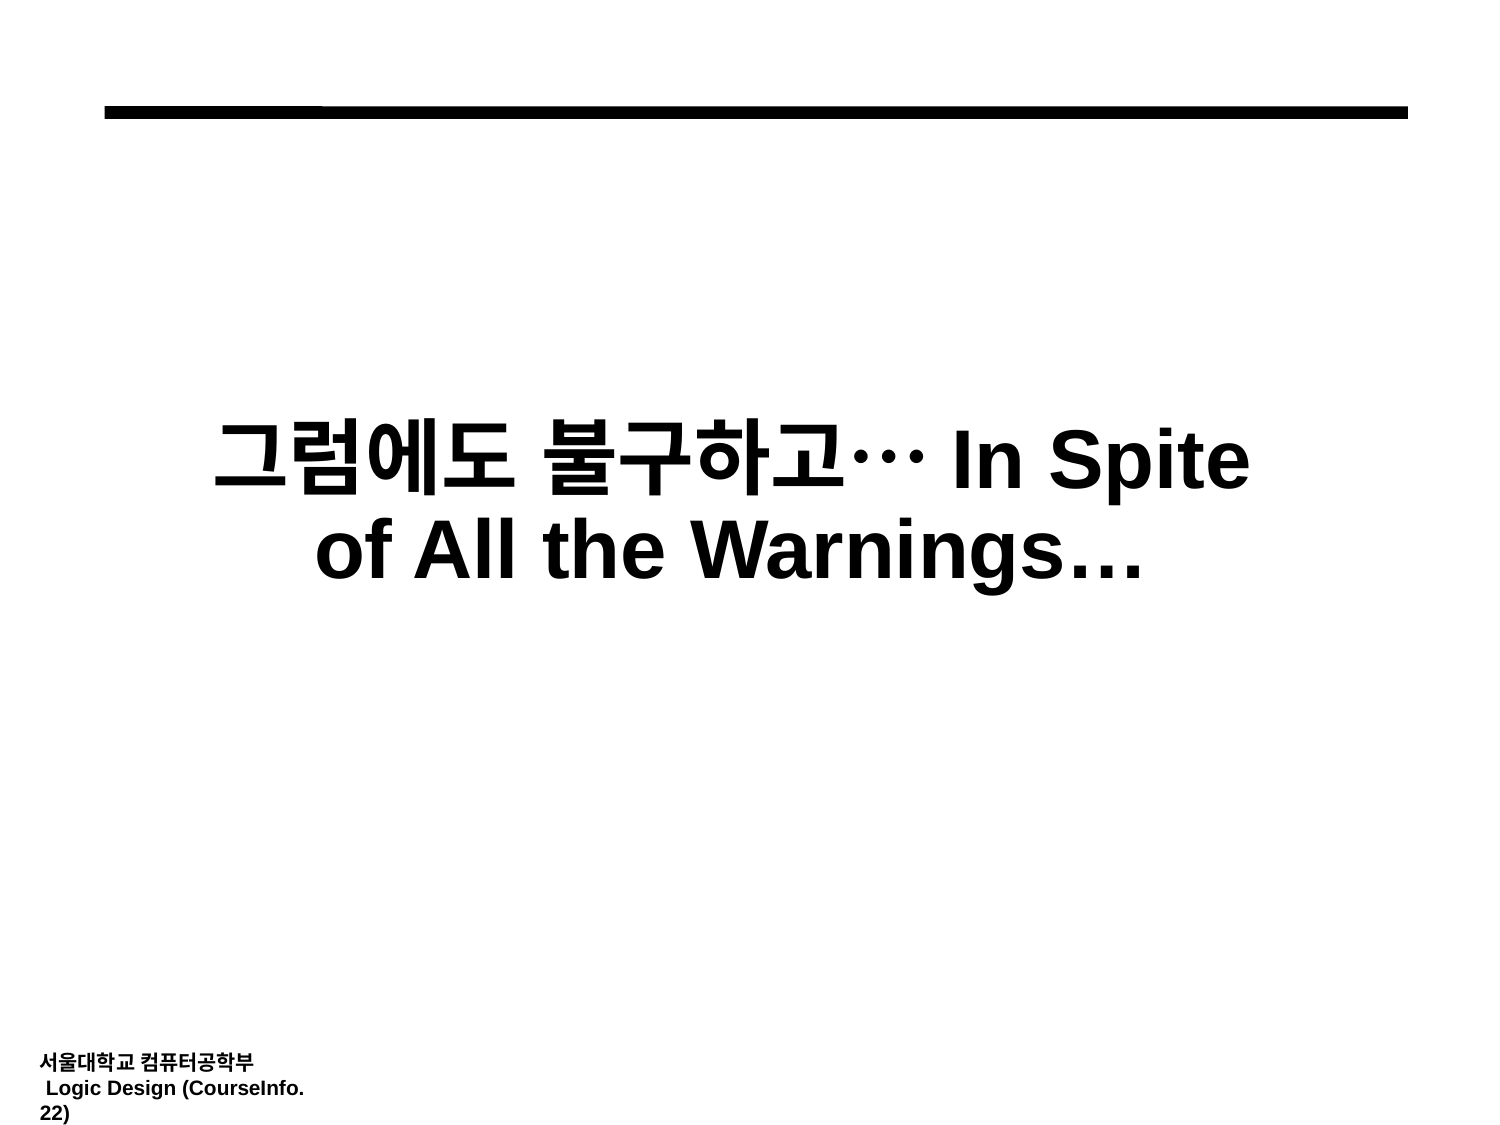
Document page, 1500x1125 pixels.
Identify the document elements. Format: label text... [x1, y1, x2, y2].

slide_number 서울대학교 컴퓨터공학부 Logic Design (CourseInfo.22) [24, 1049, 338, 1125]
text_box 그럼에도 불구하고…In Spite of All the Warnings… [183, 408, 1282, 604]
